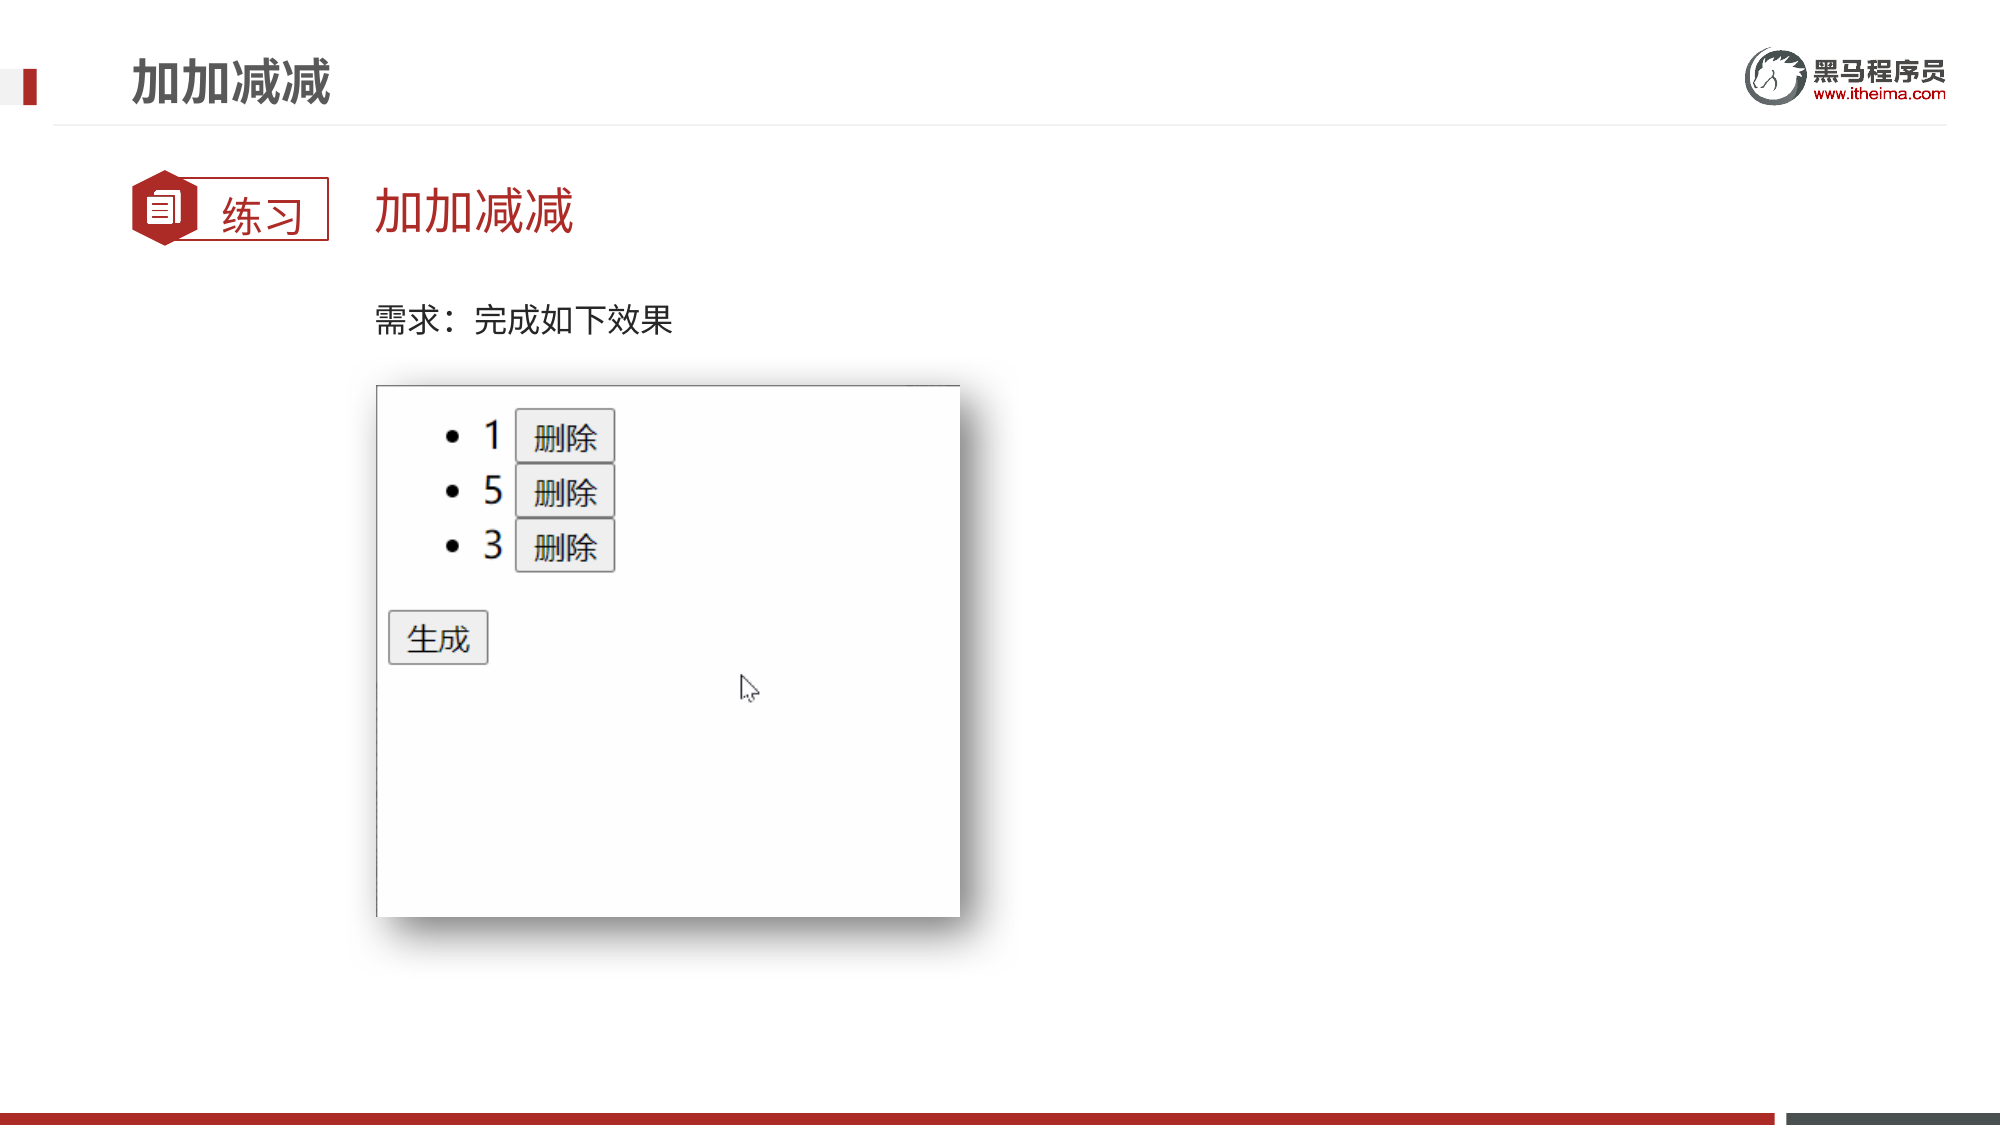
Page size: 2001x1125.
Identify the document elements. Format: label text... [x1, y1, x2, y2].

list 加加减减 [360, 166, 1872, 252]
list 需求：完成如下效果 [360, 271, 1872, 964]
picture [147, 190, 181, 224]
title 加加减减 [116, 38, 1556, 124]
picture [376, 385, 960, 918]
picture [1744, 46, 1946, 106]
